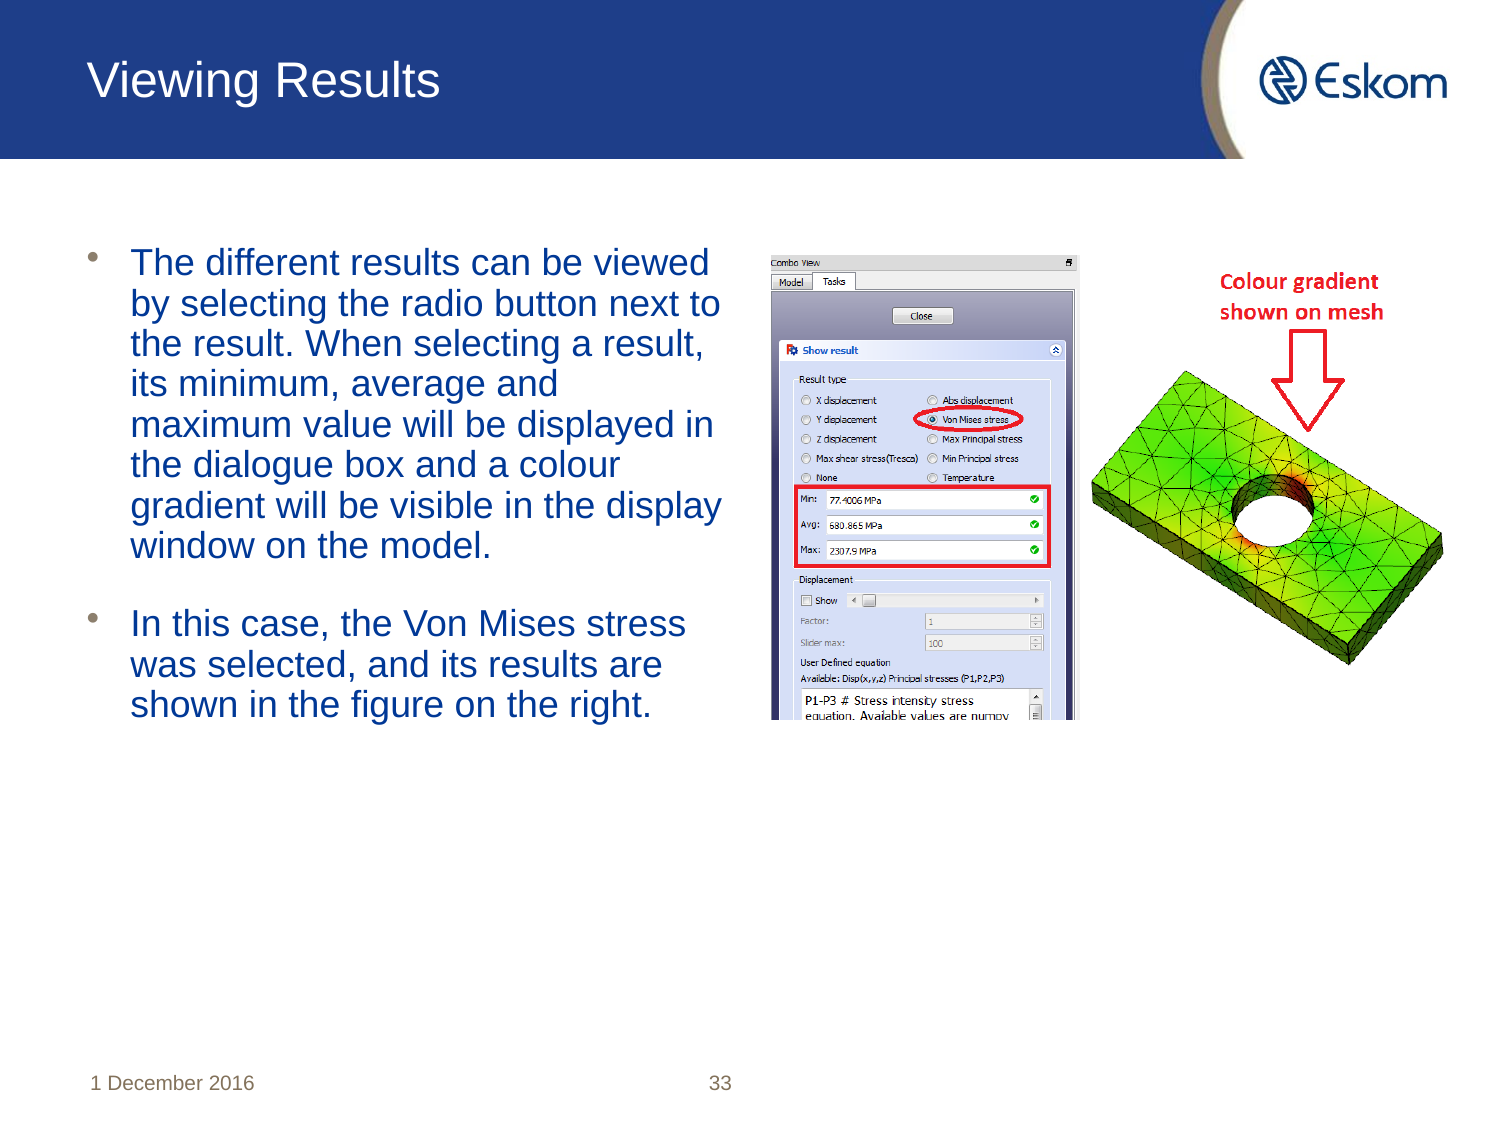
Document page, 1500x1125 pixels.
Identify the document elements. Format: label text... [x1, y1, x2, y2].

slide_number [75, 1058, 361, 1103]
list The different results can be viewed by selecting the radio button next to the result. When selecting a result, its minimum, average and maximum value will be displayed in the dialogue box and a colour gradient will be visible in the display window on the model. In this case, the Von Mises stress was selected, and its results are shown in the figure on the right. [71, 235, 747, 1064]
title Viewing Results [71, 27, 1142, 137]
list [771, 255, 1447, 720]
picture [0, 0, 1246, 159]
picture [1257, 55, 1450, 105]
slide_number 33 [643, 1058, 798, 1103]
